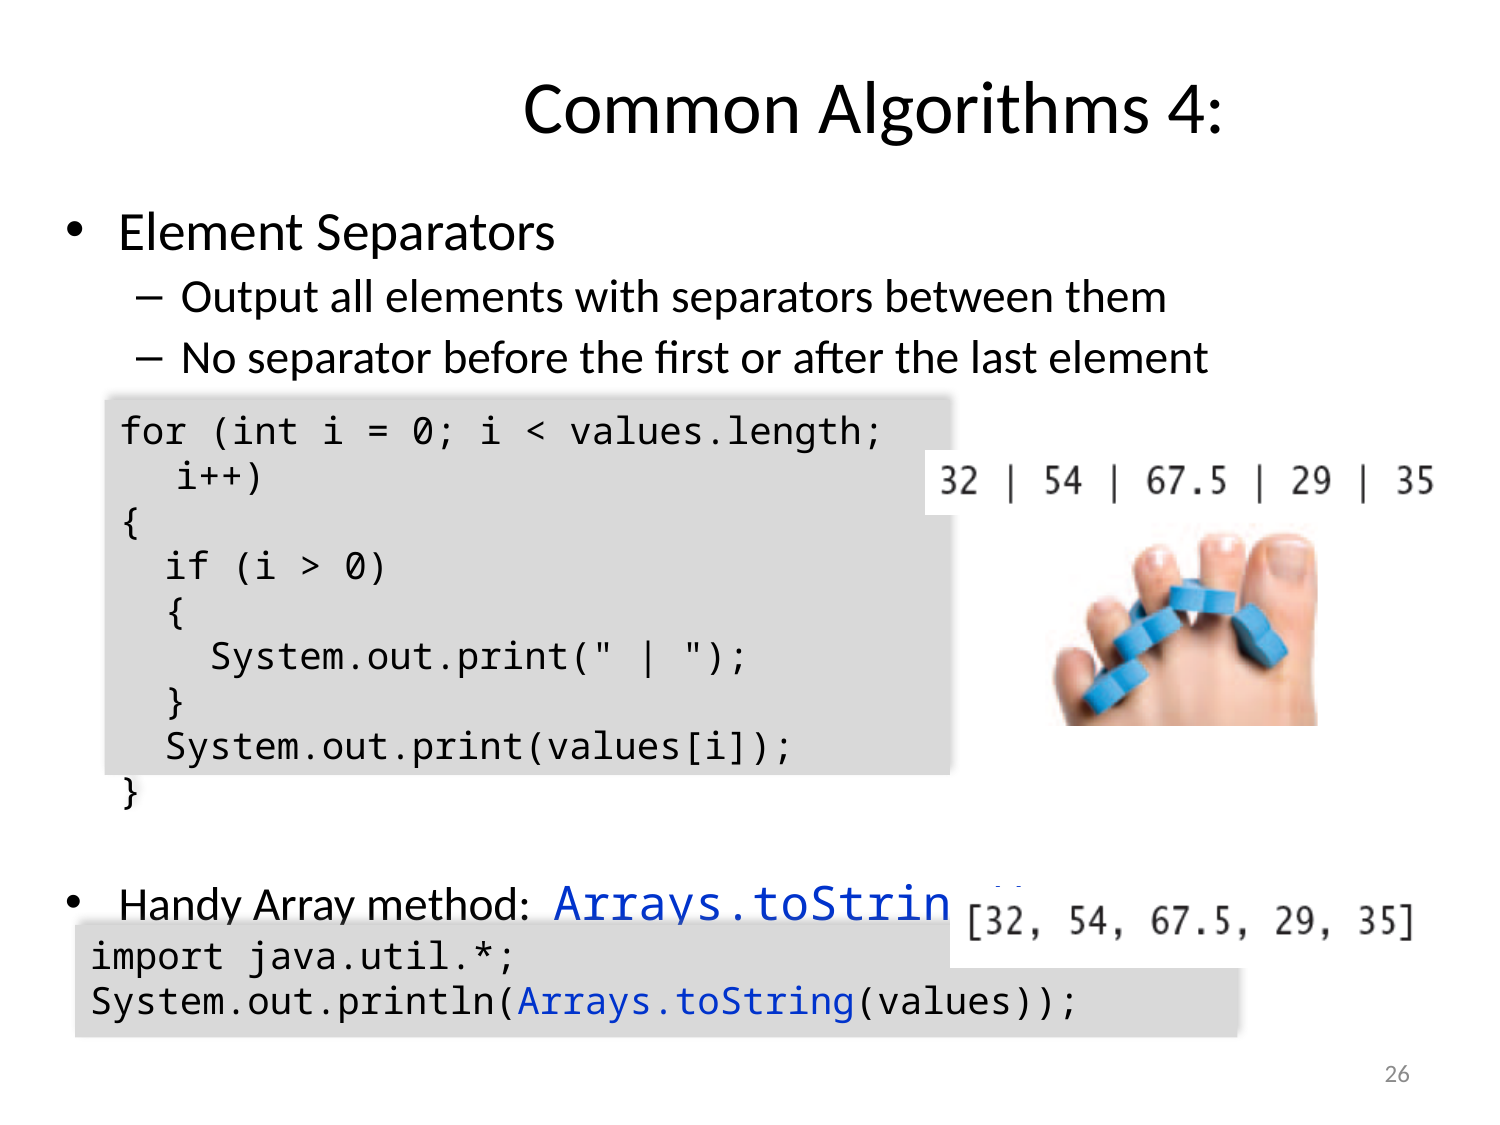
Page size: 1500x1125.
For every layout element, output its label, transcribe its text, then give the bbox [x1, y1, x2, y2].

picture [949, 887, 1430, 968]
list Element Separators Output all elements with separators between them No separator before the first or after the last element Handy Array method: Arrays.toString() Useful for debugging! [50, 187, 1425, 1000]
text_box import java.util.*; System.out.println(Arrays.toString(values)); [75, 924, 1238, 1038]
slide_number 26 [1074, 1042, 1425, 1103]
title Common Algorithms 4: [275, 45, 1475, 163]
picture [925, 449, 1455, 726]
